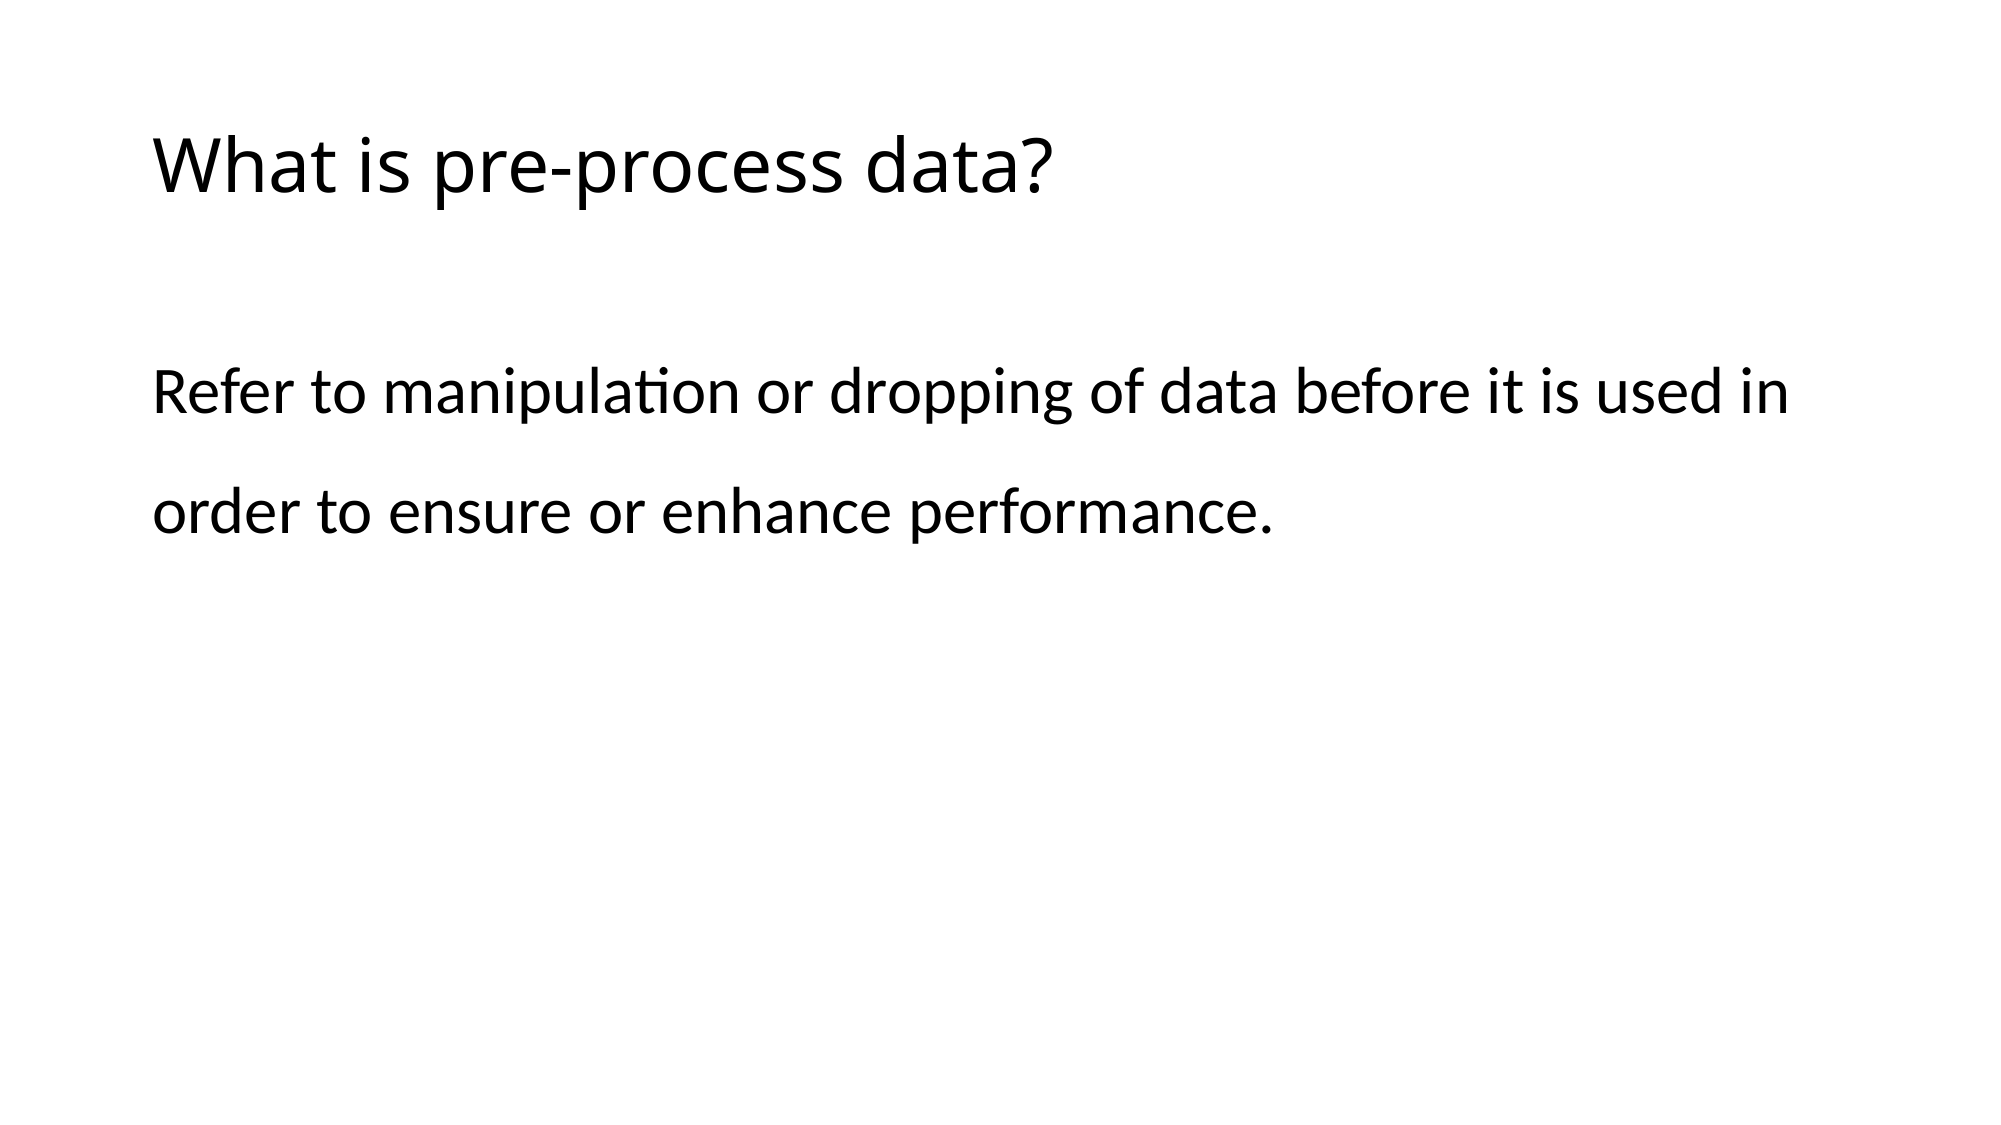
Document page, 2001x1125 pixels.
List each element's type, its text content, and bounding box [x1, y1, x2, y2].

title What is pre-process data? [137, 59, 1863, 278]
list Refer to manipulation or dropping of data before it is used in order to ensure or enhance performance. [137, 299, 1863, 1014]
